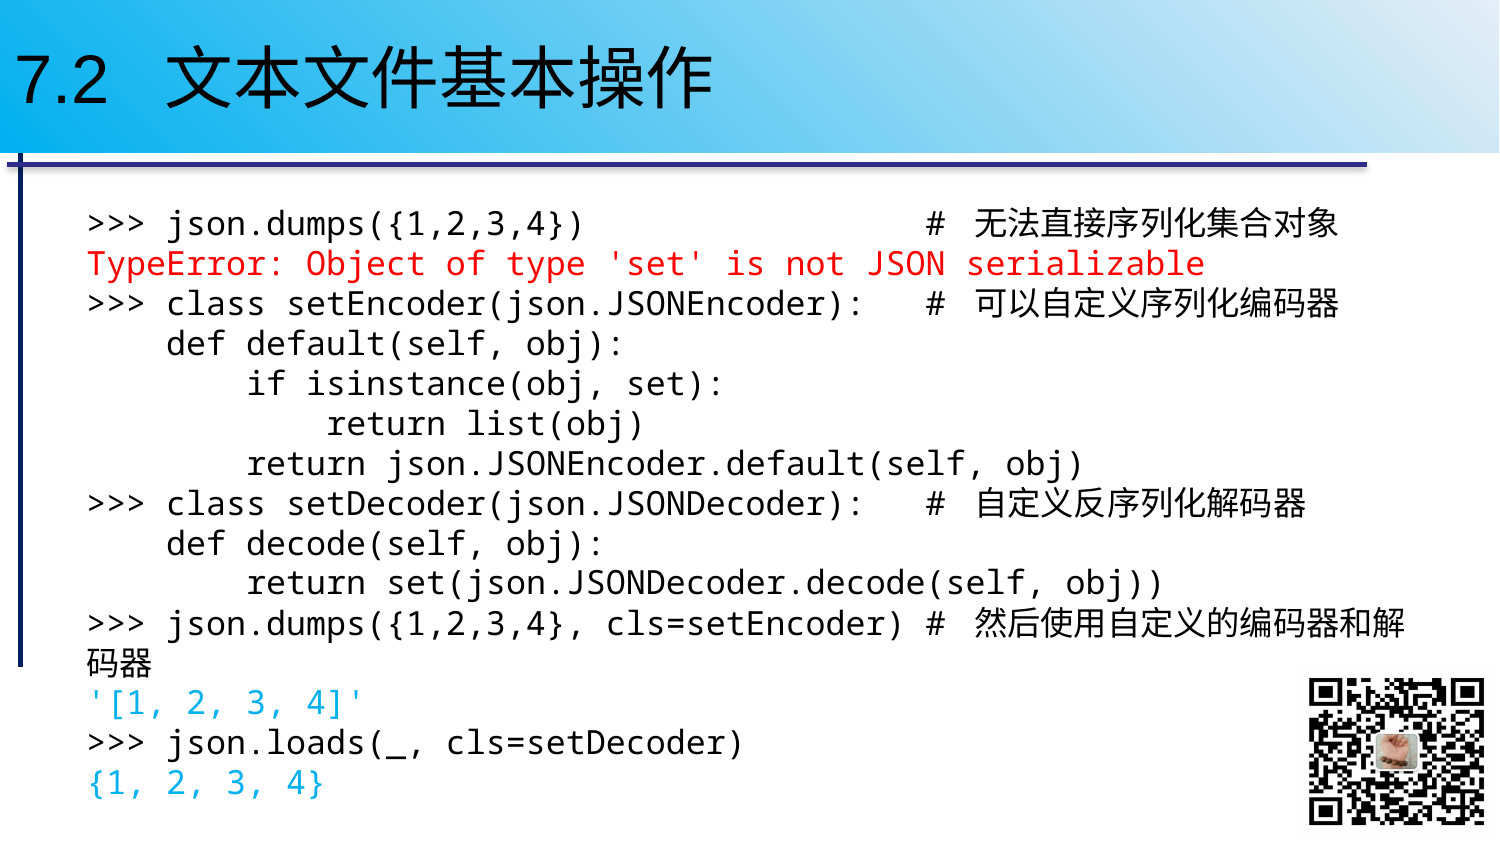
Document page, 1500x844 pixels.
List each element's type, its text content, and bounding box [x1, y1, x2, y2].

picture [1295, 666, 1498, 837]
list >>> json.dumps({1,2,3,4}) # 无法直接序列化集合对象 TypeError: Object of type 'set' is not JSON serializable >>> class setEncoder(json.JSONEncoder): # 可以自定义序列化编码器 def default(self, obj): if isinstance(obj, set): return list(obj) return json.JSONEncoder.default(self, obj) >>> class setDecoder(json.JSONDecoder): # 自定义反序列化解码器 def decode(self, obj): return set(json.JSONDecoder.decode(self, obj)) >>> json.dumps({1,2,3,4}, cls=setEncoder) # 然后使用自定义的编码器和解码器 '[1, 2, 3, 4]' >>> json.loads(_, cls=setDecoder) {1, 2, 3, 4} [74, 196, 1426, 755]
title 7.2 文本文件基本操作 [0, 0, 1500, 153]
